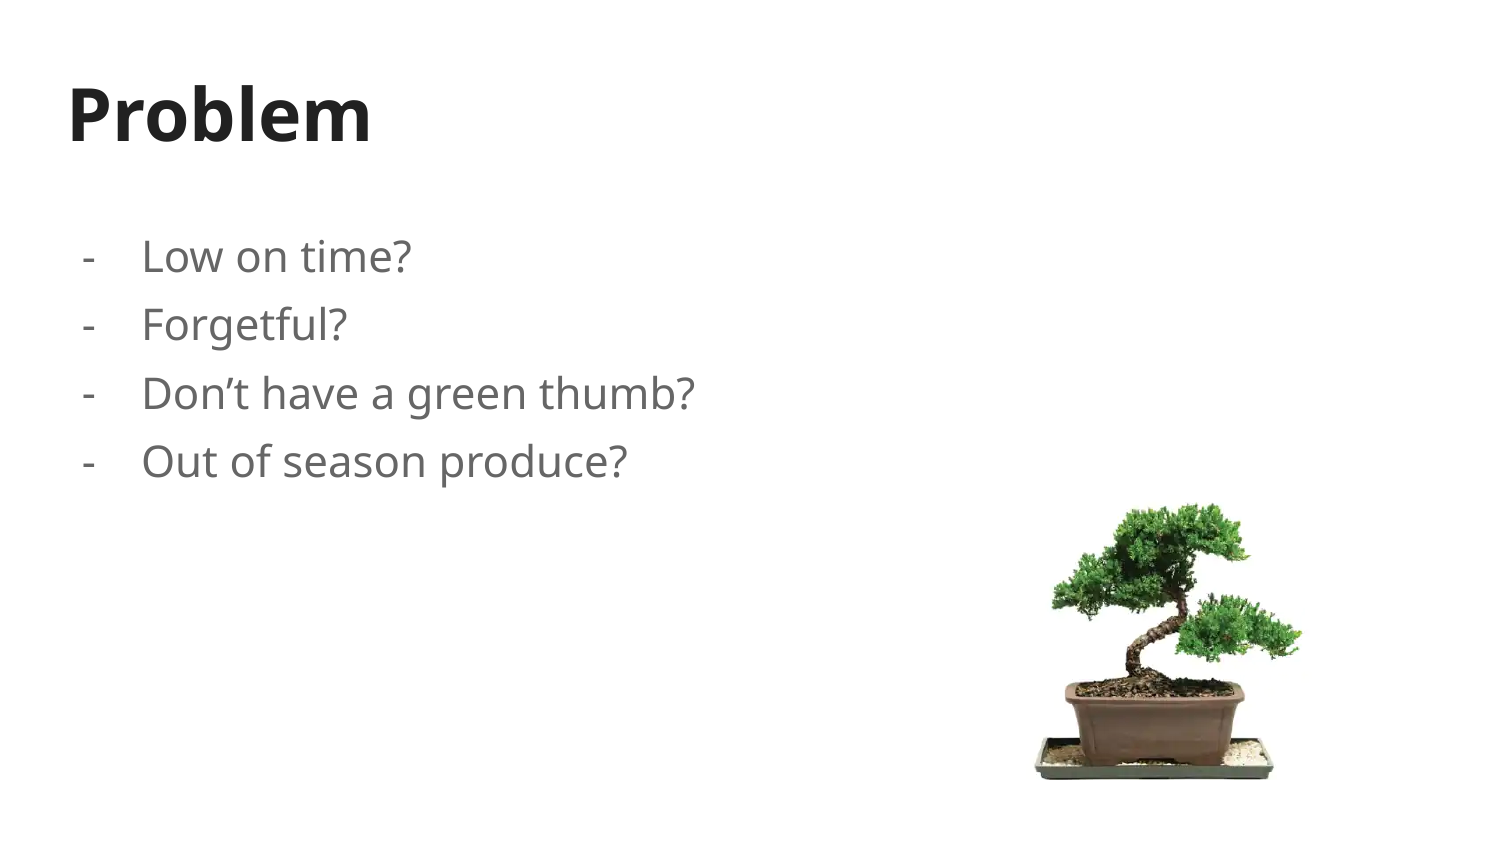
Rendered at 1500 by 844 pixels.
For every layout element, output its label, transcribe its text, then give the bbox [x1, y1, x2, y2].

list Low on time? Forgetful? Don’t have a green thumb? Out of season produce? [51, 201, 1449, 750]
title Problem [51, 48, 1449, 180]
picture [1010, 466, 1324, 780]
